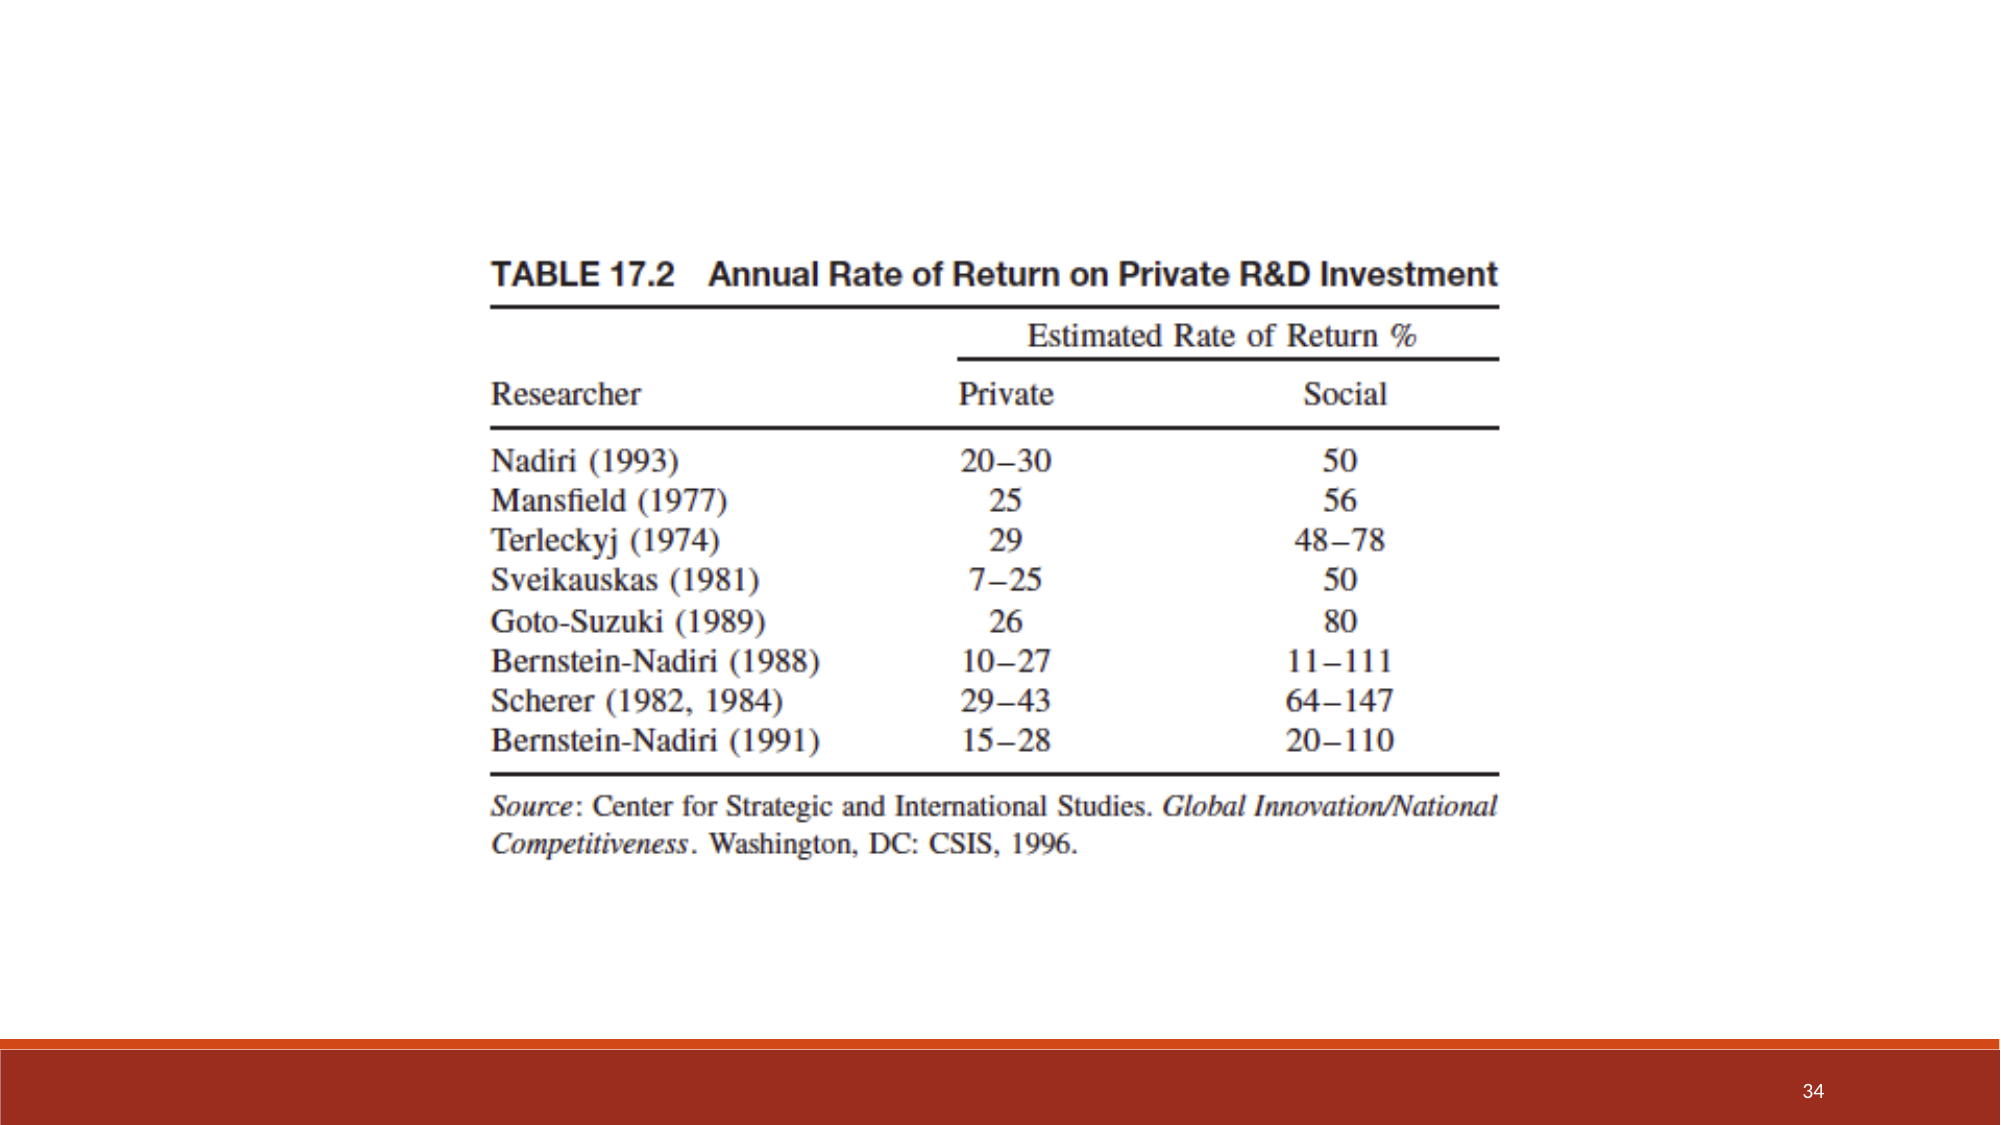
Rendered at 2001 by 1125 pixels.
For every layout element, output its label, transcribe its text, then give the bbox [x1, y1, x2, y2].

picture [474, 247, 1526, 878]
slide_number 34 [1624, 1059, 1840, 1120]
